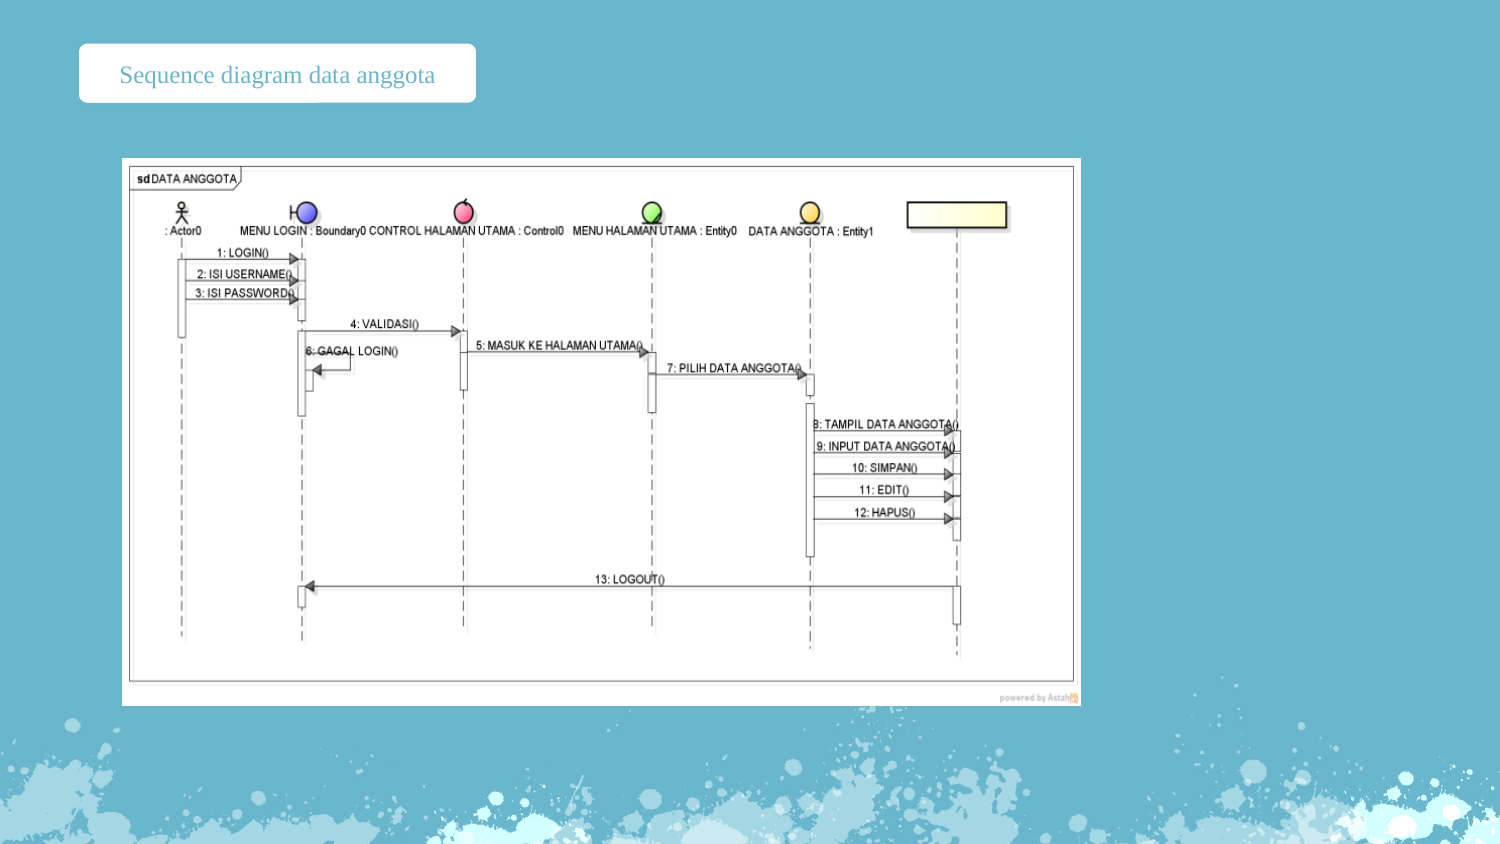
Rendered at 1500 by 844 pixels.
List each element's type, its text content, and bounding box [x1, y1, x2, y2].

picture [0, 0, 1500, 844]
text_box Sequence diagram data anggota [74, 39, 481, 107]
